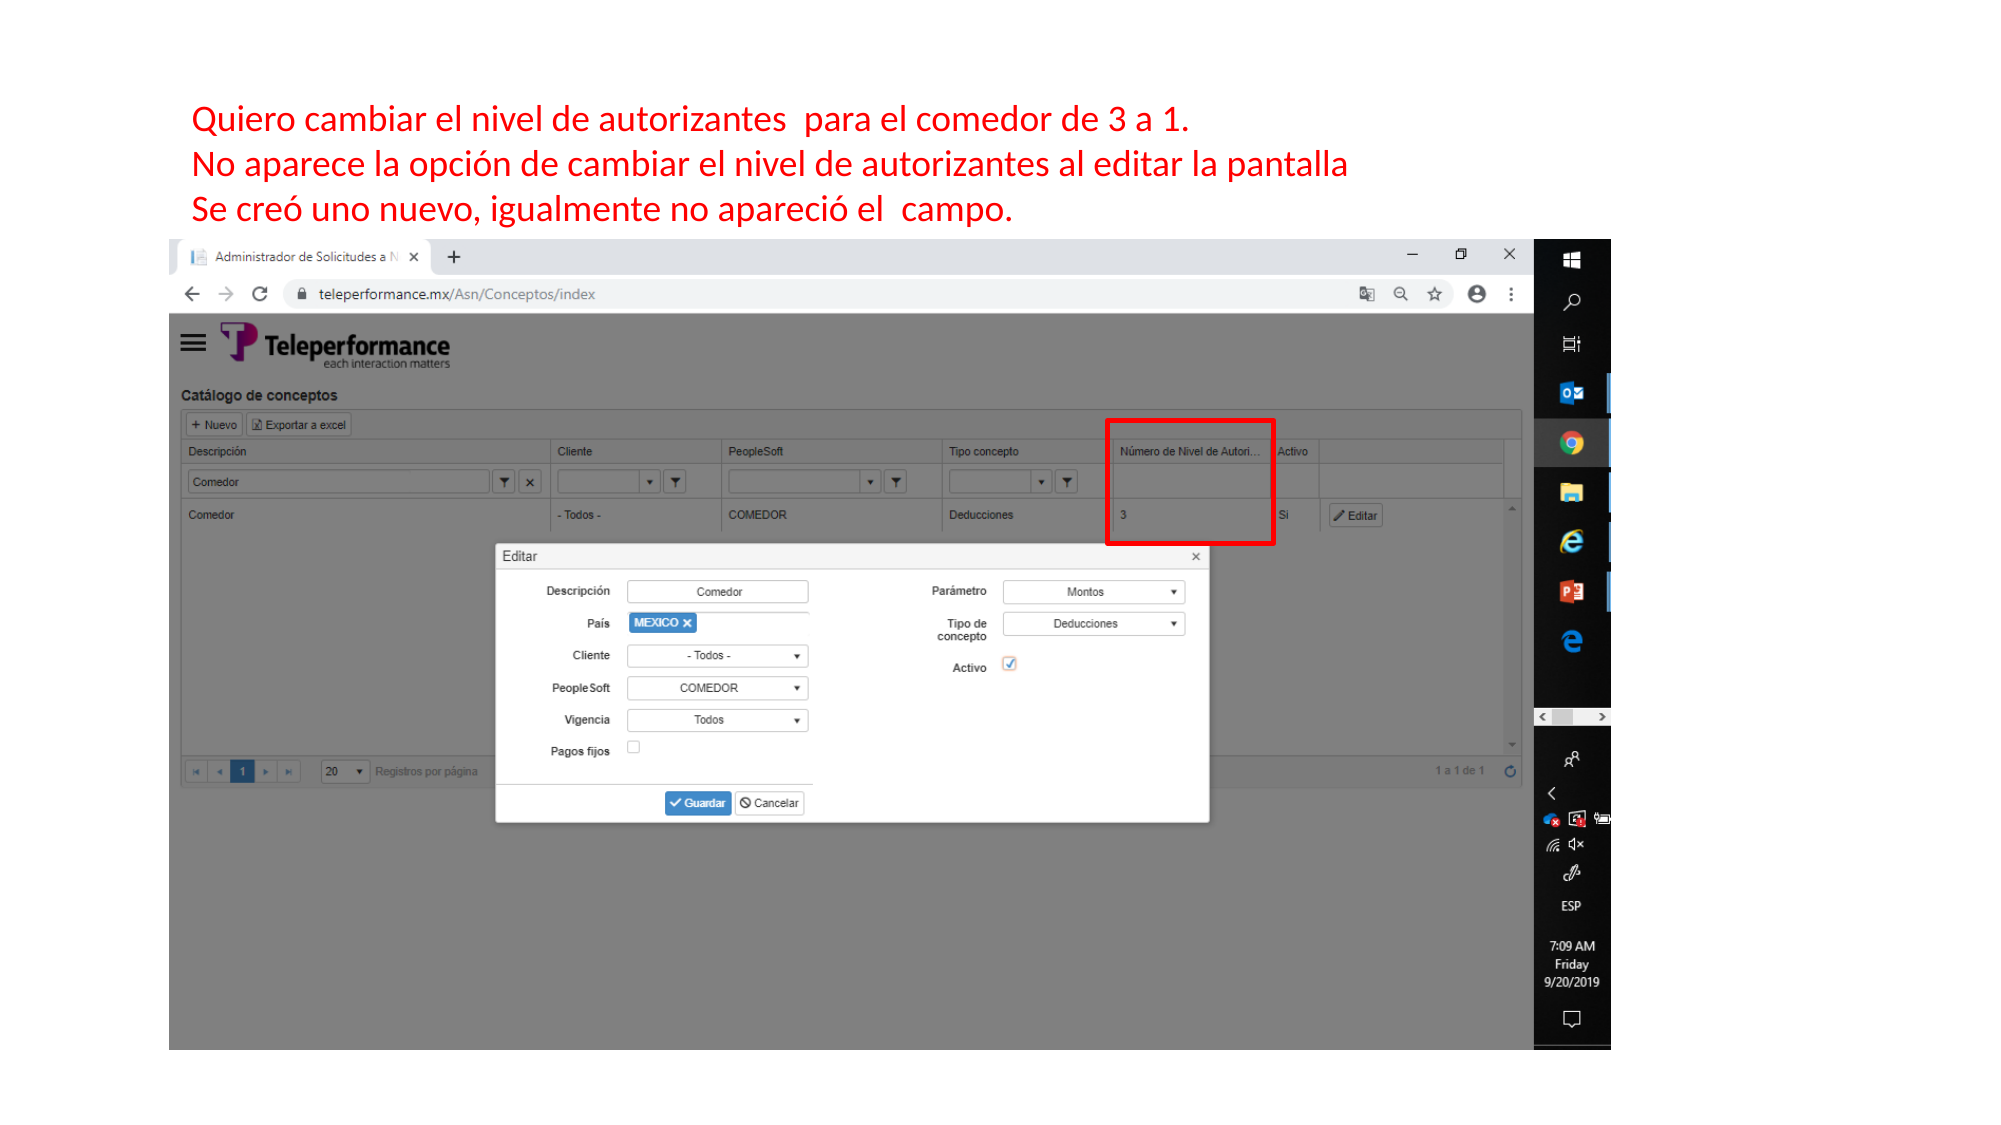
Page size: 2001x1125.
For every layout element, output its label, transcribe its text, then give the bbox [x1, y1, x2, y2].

text_box Quiero cambiar el nivel de autorizantes para el comedor de 3 a 1. No aparece la opción de cambiar el nivel de autorizantes al editar la pantalla Se creó uno nuevo, igualmente no apareció el campo. [176, 86, 1365, 236]
picture [169, 239, 1611, 1050]
